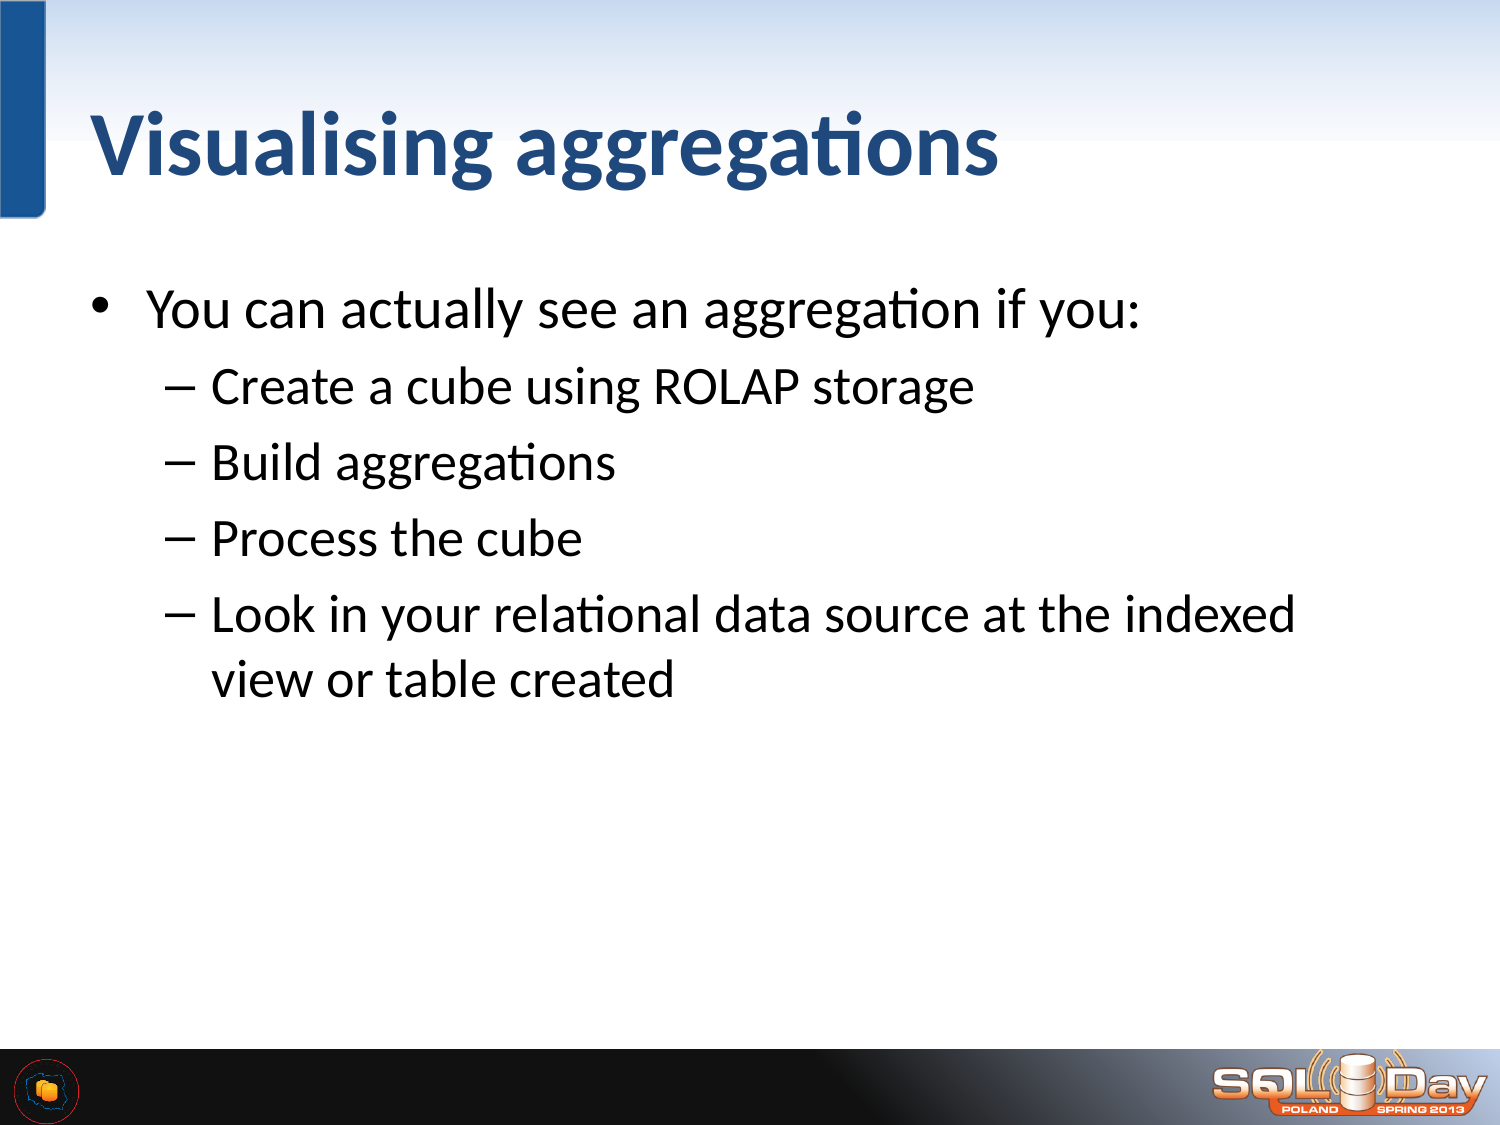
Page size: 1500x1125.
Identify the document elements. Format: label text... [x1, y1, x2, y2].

picture [12, 1057, 80, 1125]
title Visualising aggregations [75, 45, 1425, 233]
picture [0, 0, 46, 219]
picture [1212, 1049, 1488, 1116]
list You can actually see an aggregation if you: Create a cube using ROLAP storage Build aggregations Process the cube Look in your relational data source at the indexed view or table created [75, 262, 1425, 1005]
